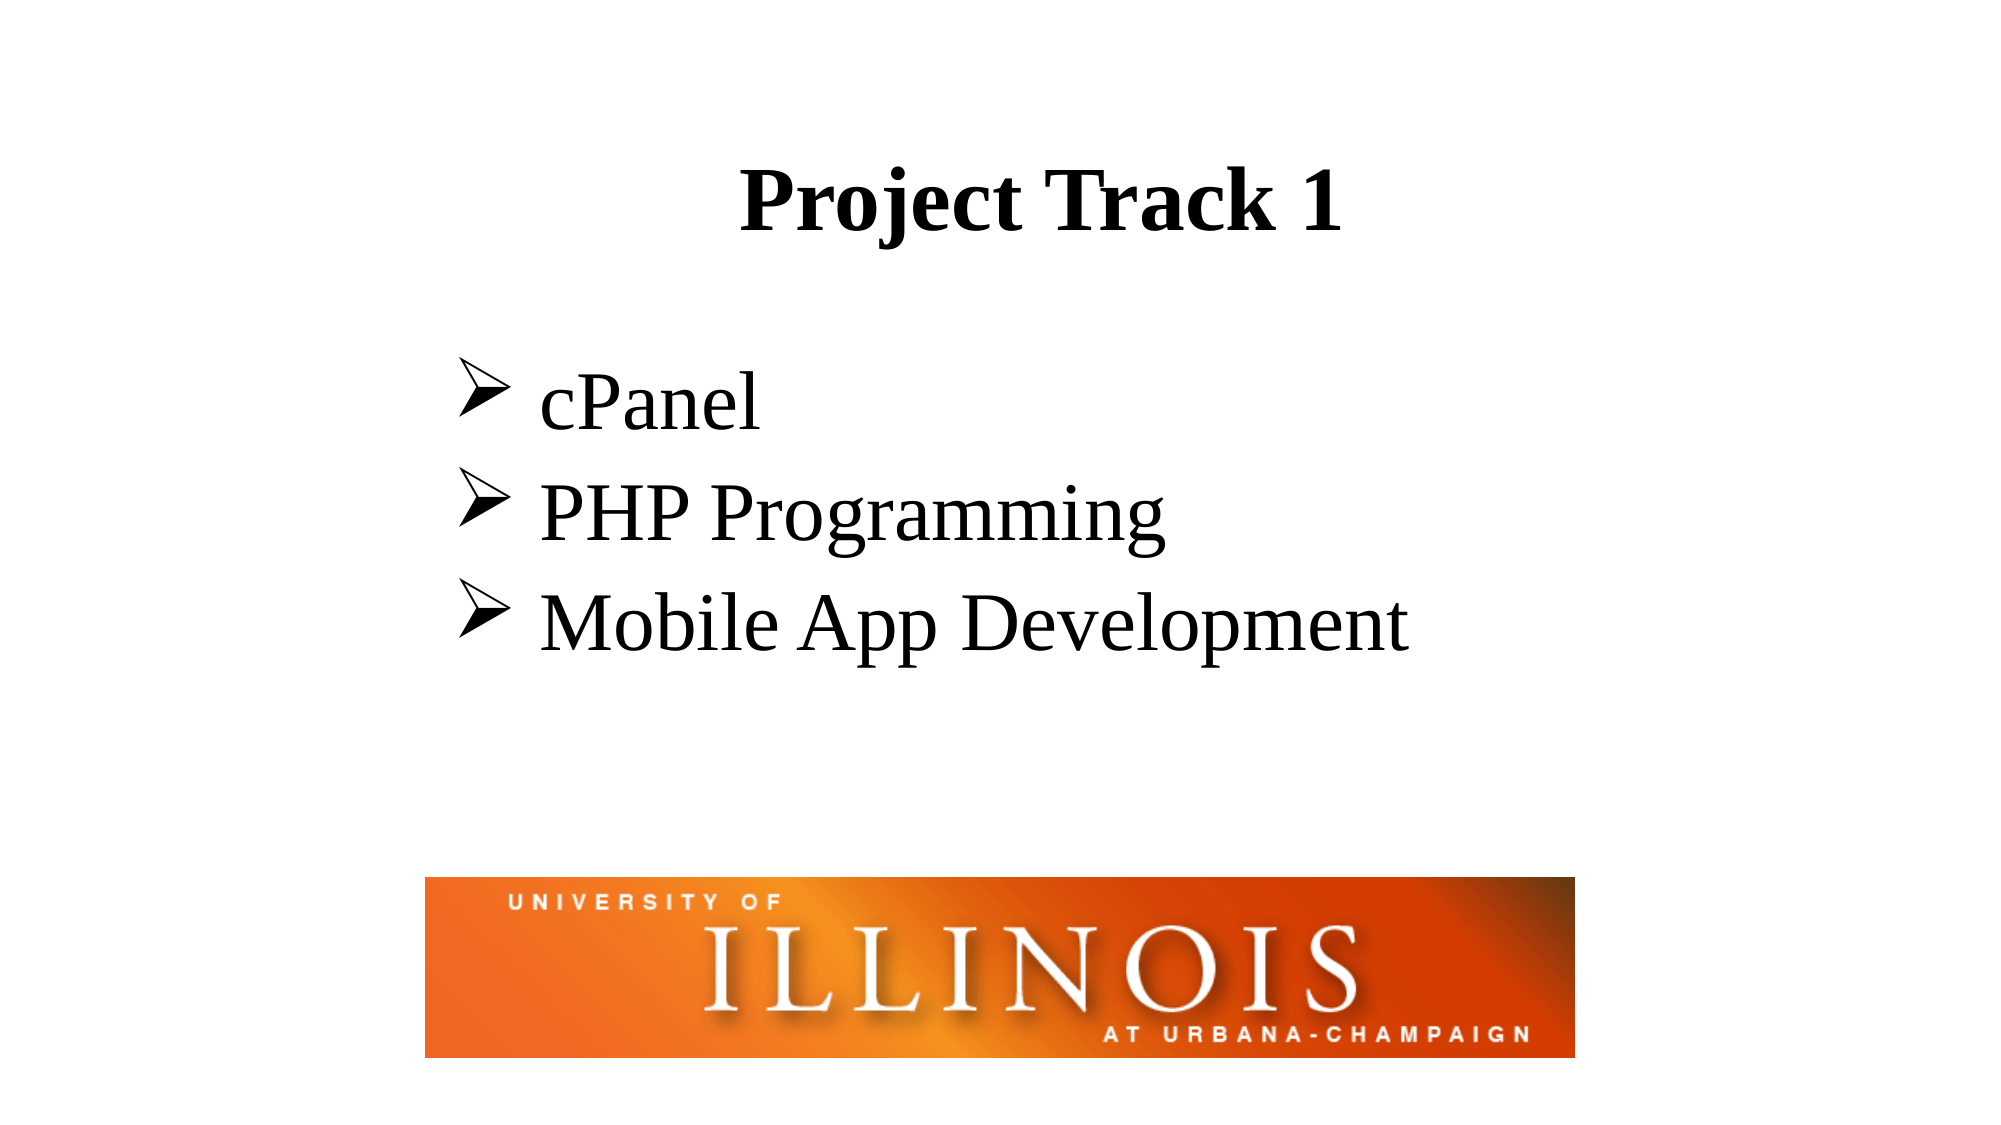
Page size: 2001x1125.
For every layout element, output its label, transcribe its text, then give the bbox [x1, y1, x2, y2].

list cPanel PHP Programming Mobile App Development [437, 350, 1600, 905]
picture [424, 877, 1575, 1058]
text_box Project Track 1 [424, 131, 1538, 256]
